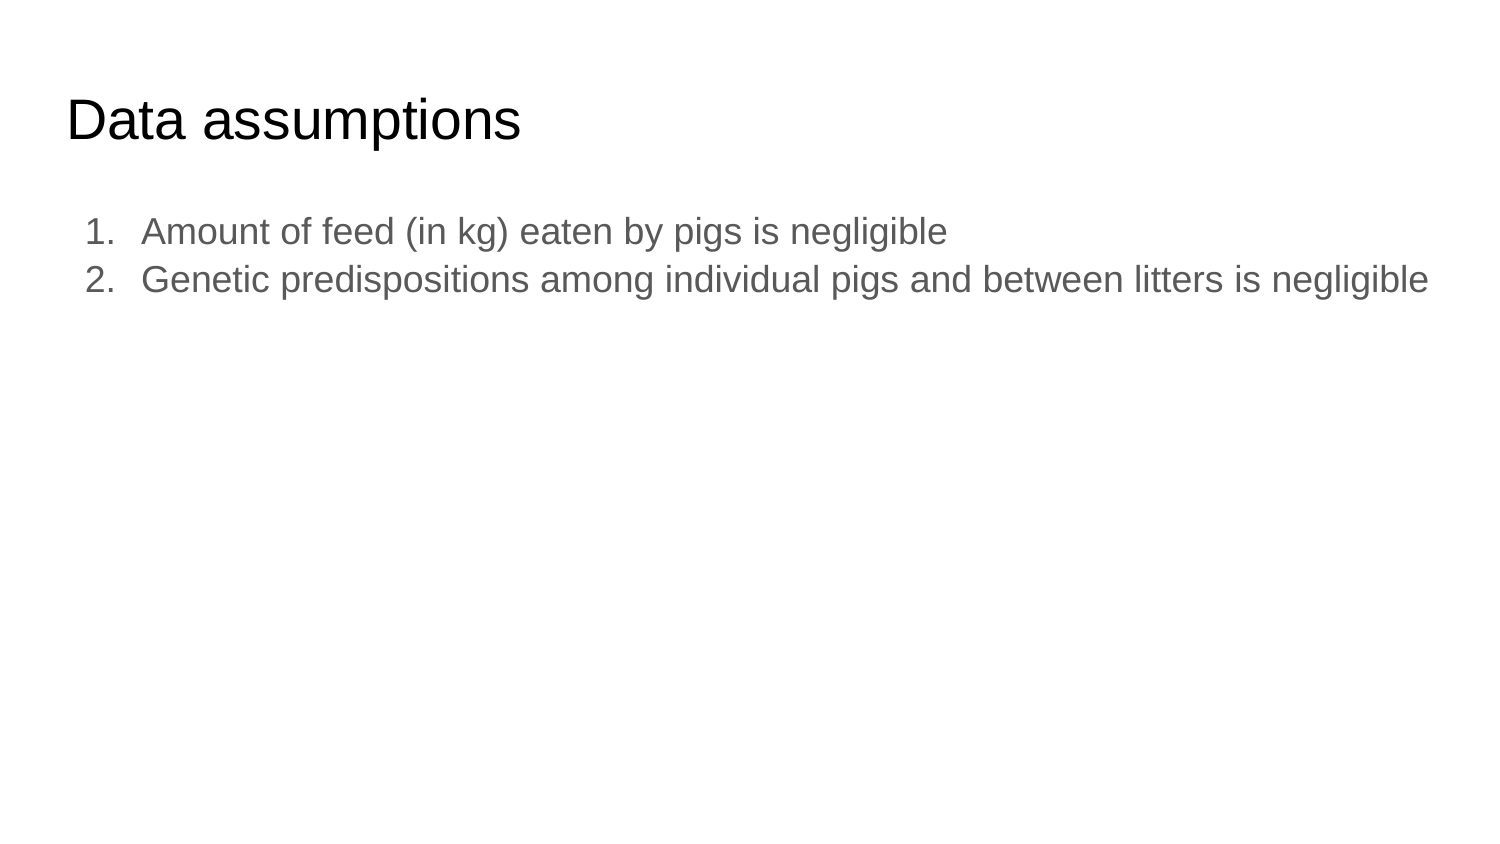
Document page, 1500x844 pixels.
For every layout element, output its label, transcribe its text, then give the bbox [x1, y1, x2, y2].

title Data assumptions [51, 72, 1449, 167]
list Amount of feed (in kg) eaten by pigs is negligible Genetic predispositions among individual pigs and between litters is negligible [51, 189, 1449, 750]
